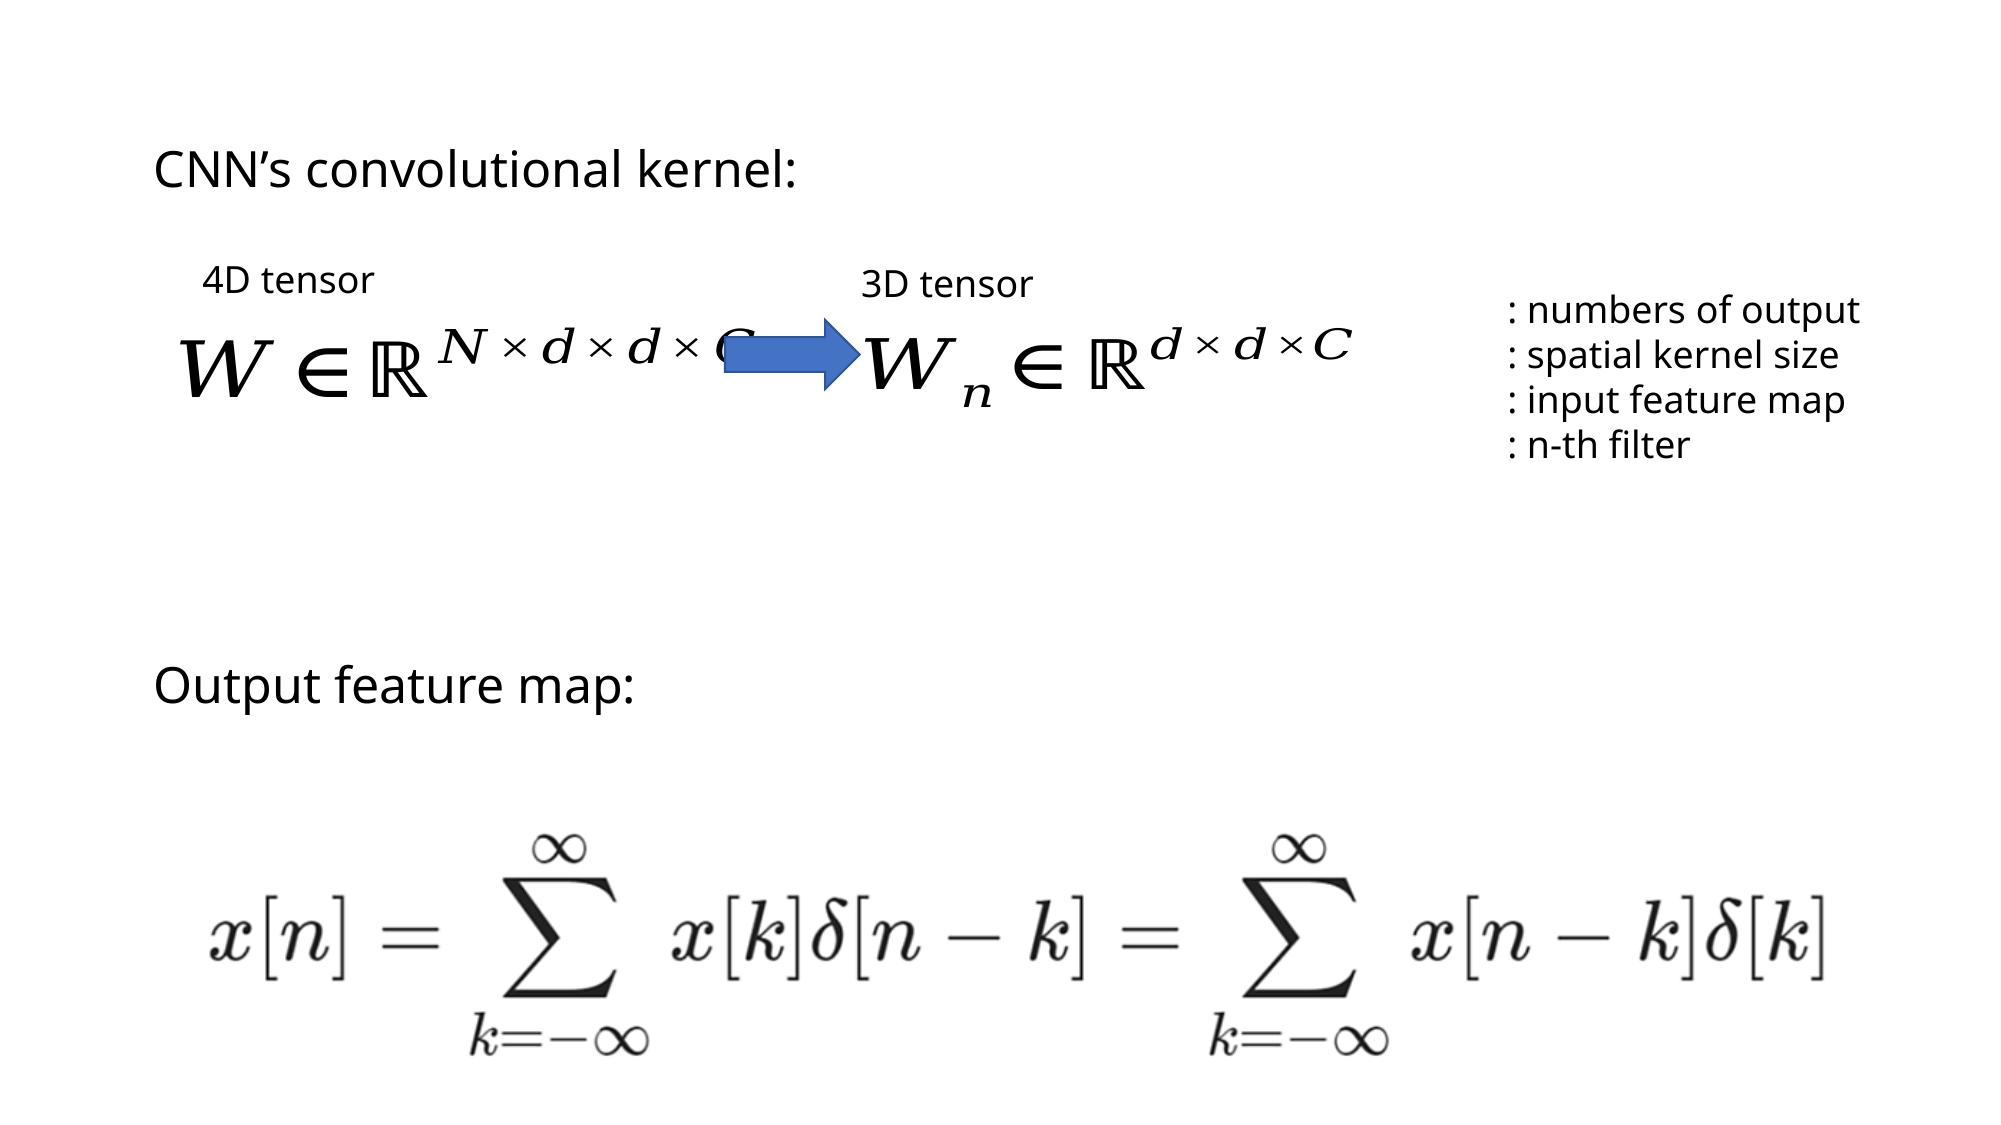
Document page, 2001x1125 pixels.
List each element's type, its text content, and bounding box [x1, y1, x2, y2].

picture [158, 747, 1878, 1125]
text_box 3D tensor [846, 252, 1124, 312]
text_box 4D tensor [187, 248, 466, 309]
text_box [723, 317, 862, 392]
